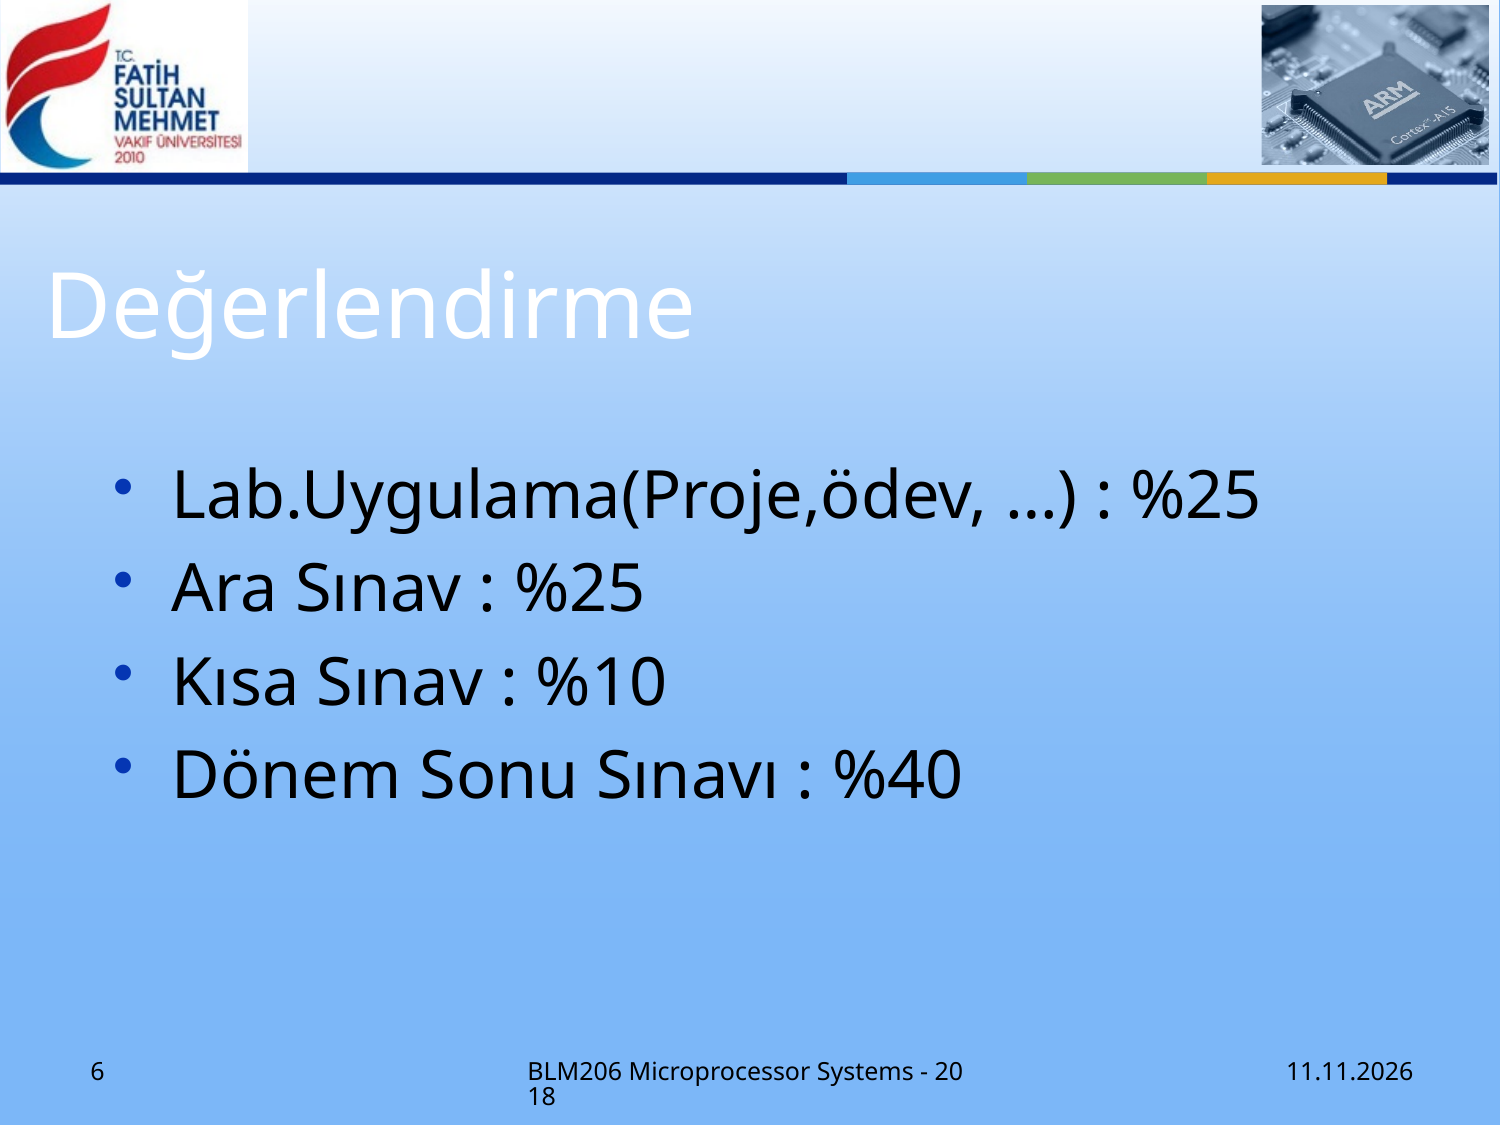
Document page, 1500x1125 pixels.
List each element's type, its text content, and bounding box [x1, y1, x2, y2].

footer BLM206 Microprocessor Systems - 2018 [512, 1042, 988, 1103]
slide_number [1078, 1042, 1429, 1103]
picture [1, 0, 248, 172]
picture [1261, 4, 1490, 165]
title Değerlendirme [29, 208, 1459, 396]
list Lab.Uygulama(Proje,ödev, …) : %25 Ara Sınav : %25 Kısa Sınav : %10 Dönem Sonu Sınavı : %40 [100, 444, 1451, 1074]
slide_number 6 [75, 1042, 426, 1103]
